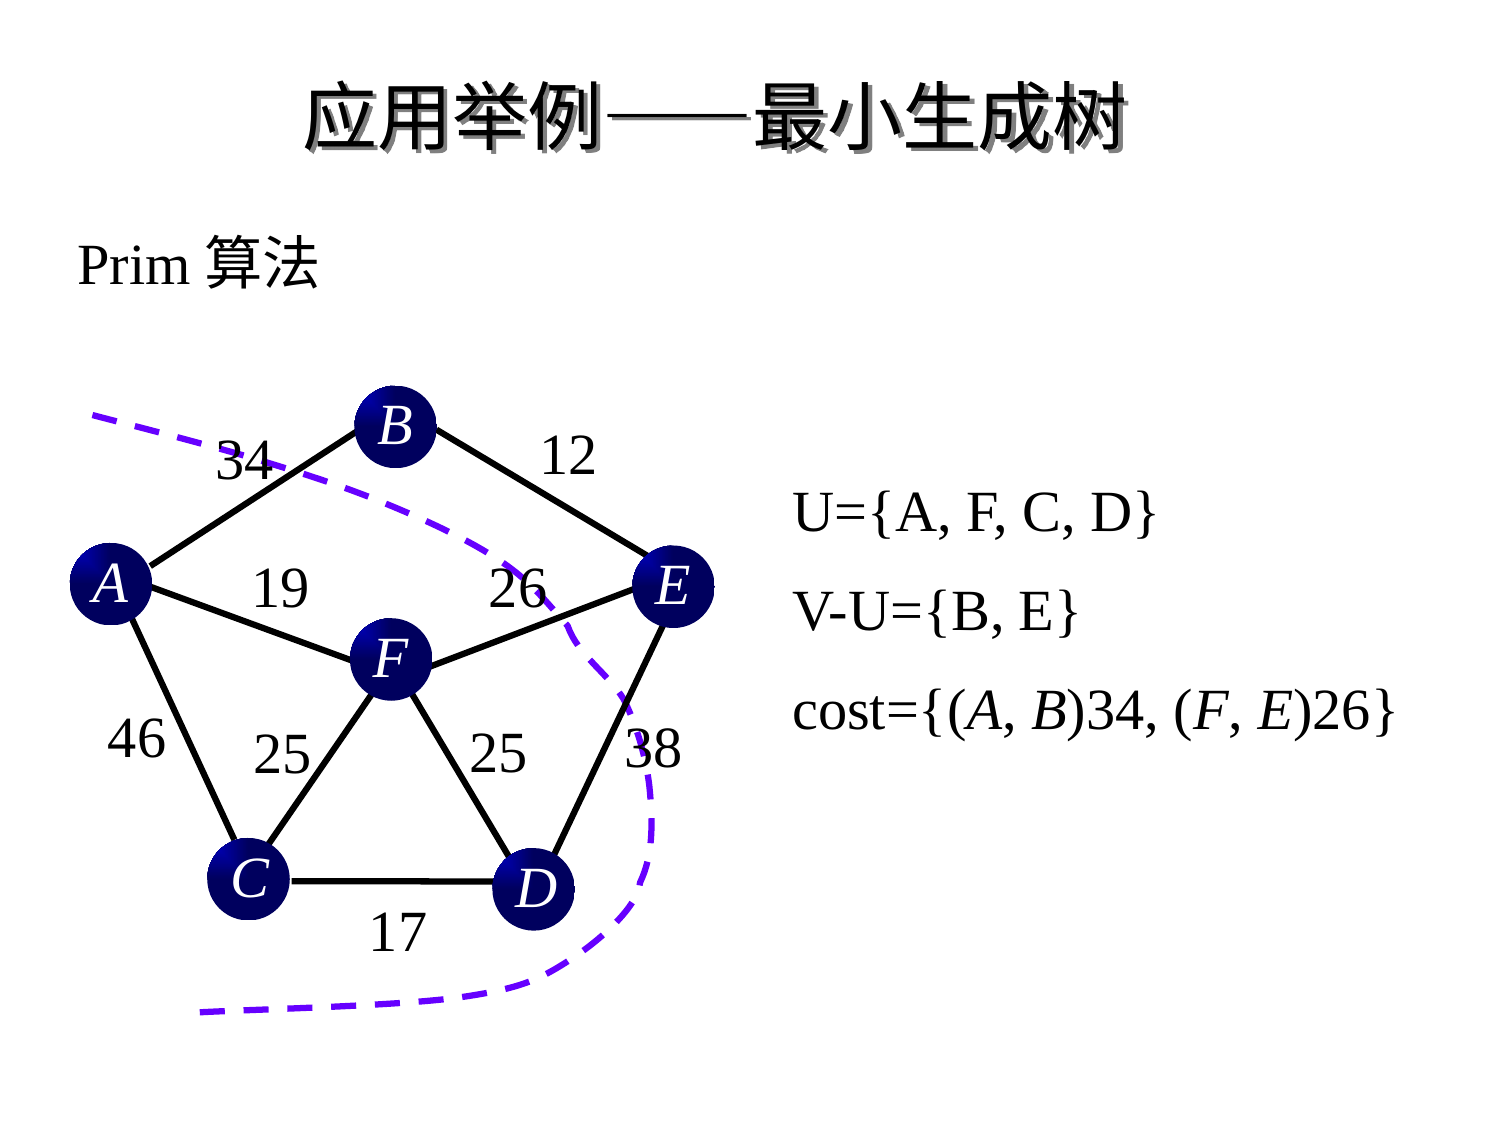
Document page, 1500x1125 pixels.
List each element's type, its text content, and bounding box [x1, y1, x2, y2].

text_box 17 [368, 892, 437, 983]
text_box [92, 415, 233, 561]
text_box U={A, F, C, D} V-U={B, E} cost={(A, B)34, (F, E)26} [777, 465, 1500, 749]
text_box 26 [488, 549, 557, 639]
text_box [280, 708, 498, 881]
text_box 38 [624, 709, 691, 799]
text_box [130, 633, 168, 699]
text_box 应用举例——最小生成树 [287, 62, 1246, 168]
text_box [349, 610, 437, 708]
text_box [283, 467, 295, 478]
text_box [157, 471, 499, 663]
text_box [632, 537, 720, 636]
text_box 25 [469, 714, 538, 804]
text_box 19 [251, 548, 319, 639]
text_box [354, 377, 442, 476]
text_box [207, 829, 295, 928]
text_box [158, 710, 652, 1013]
text_box [421, 618, 626, 840]
text_box 25 [253, 715, 321, 805]
text_box [140, 590, 361, 829]
text_box 46 [107, 699, 175, 790]
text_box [69, 534, 157, 633]
text_box 34 [215, 420, 283, 511]
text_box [492, 840, 580, 938]
text_box 12 [539, 416, 608, 506]
text_box Prim算法 [62, 218, 925, 304]
